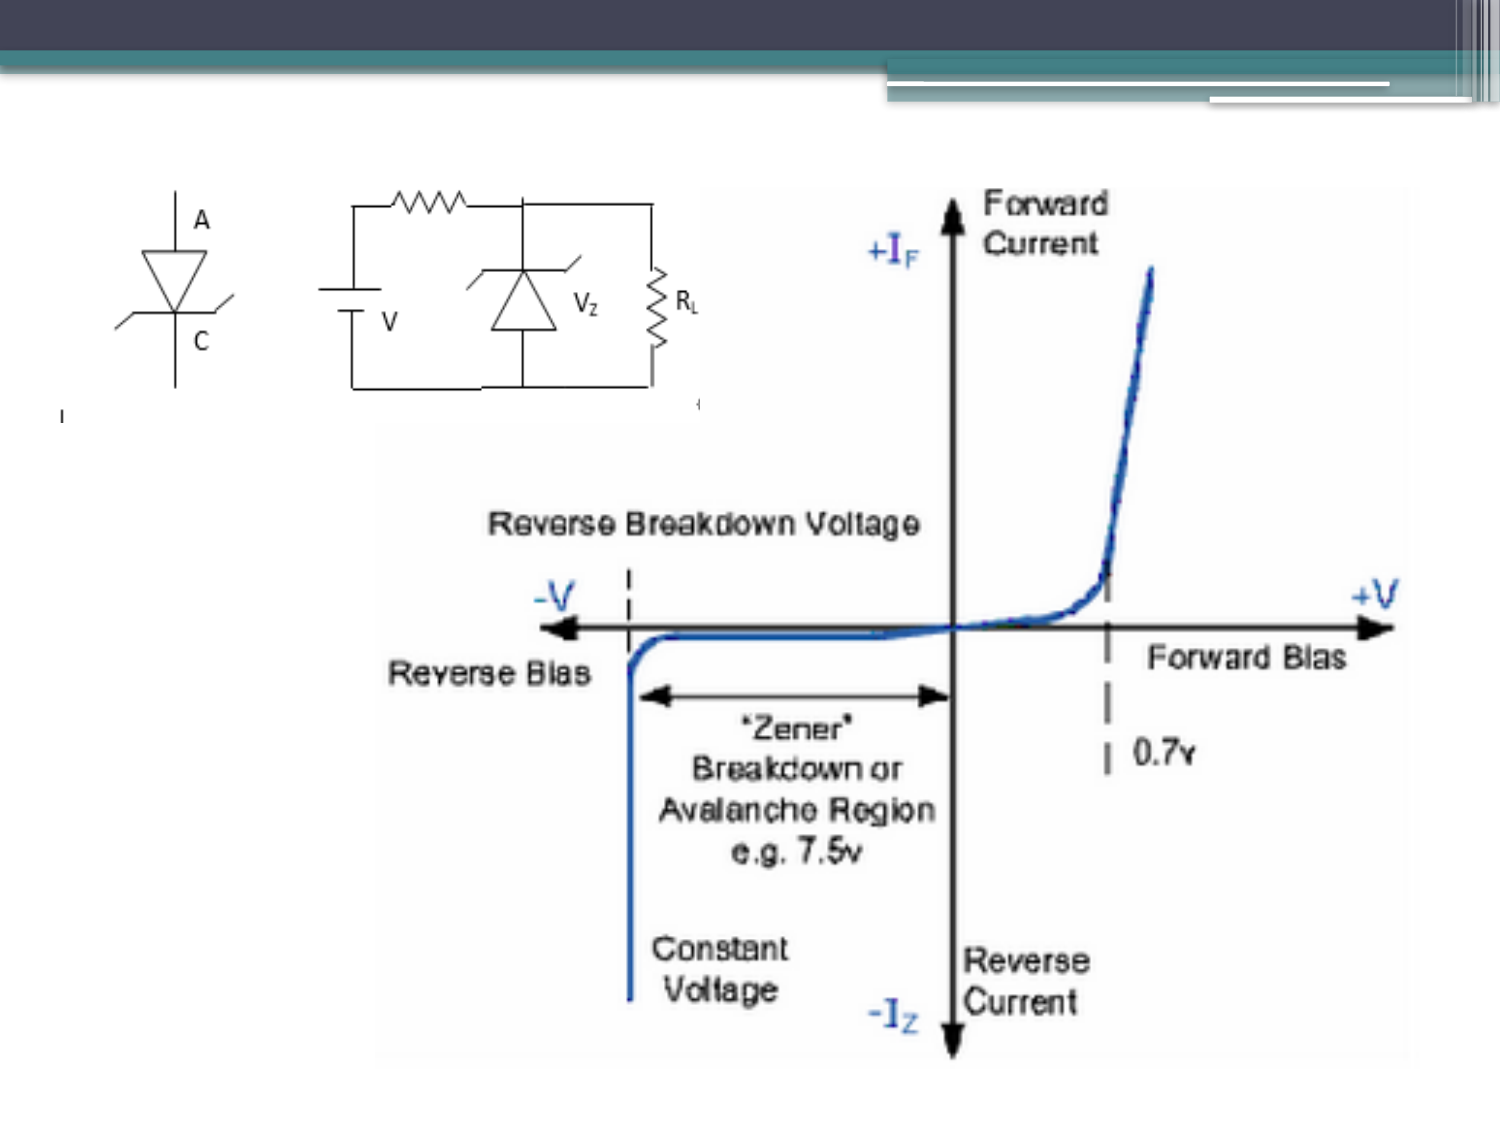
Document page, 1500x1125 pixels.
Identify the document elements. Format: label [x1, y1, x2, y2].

list [49, 174, 701, 424]
picture [374, 187, 1437, 1070]
